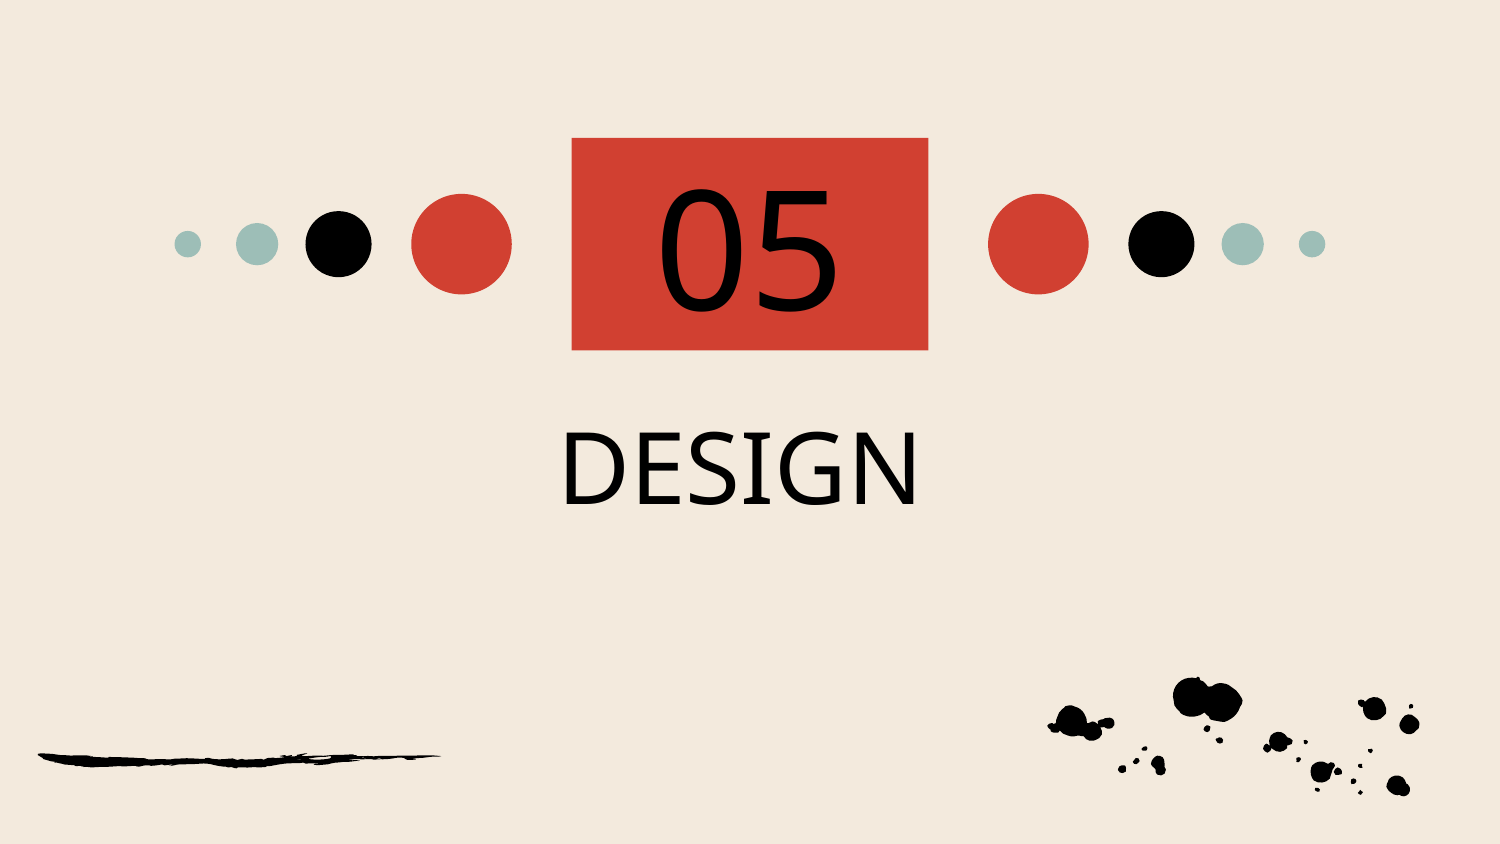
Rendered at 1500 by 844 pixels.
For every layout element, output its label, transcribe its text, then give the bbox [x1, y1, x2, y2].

title DESIGN [36, 313, 1445, 616]
text_box [571, 137, 599, 313]
text_box [37, 753, 442, 769]
text_box [901, 137, 929, 313]
title 05 [599, 137, 901, 351]
